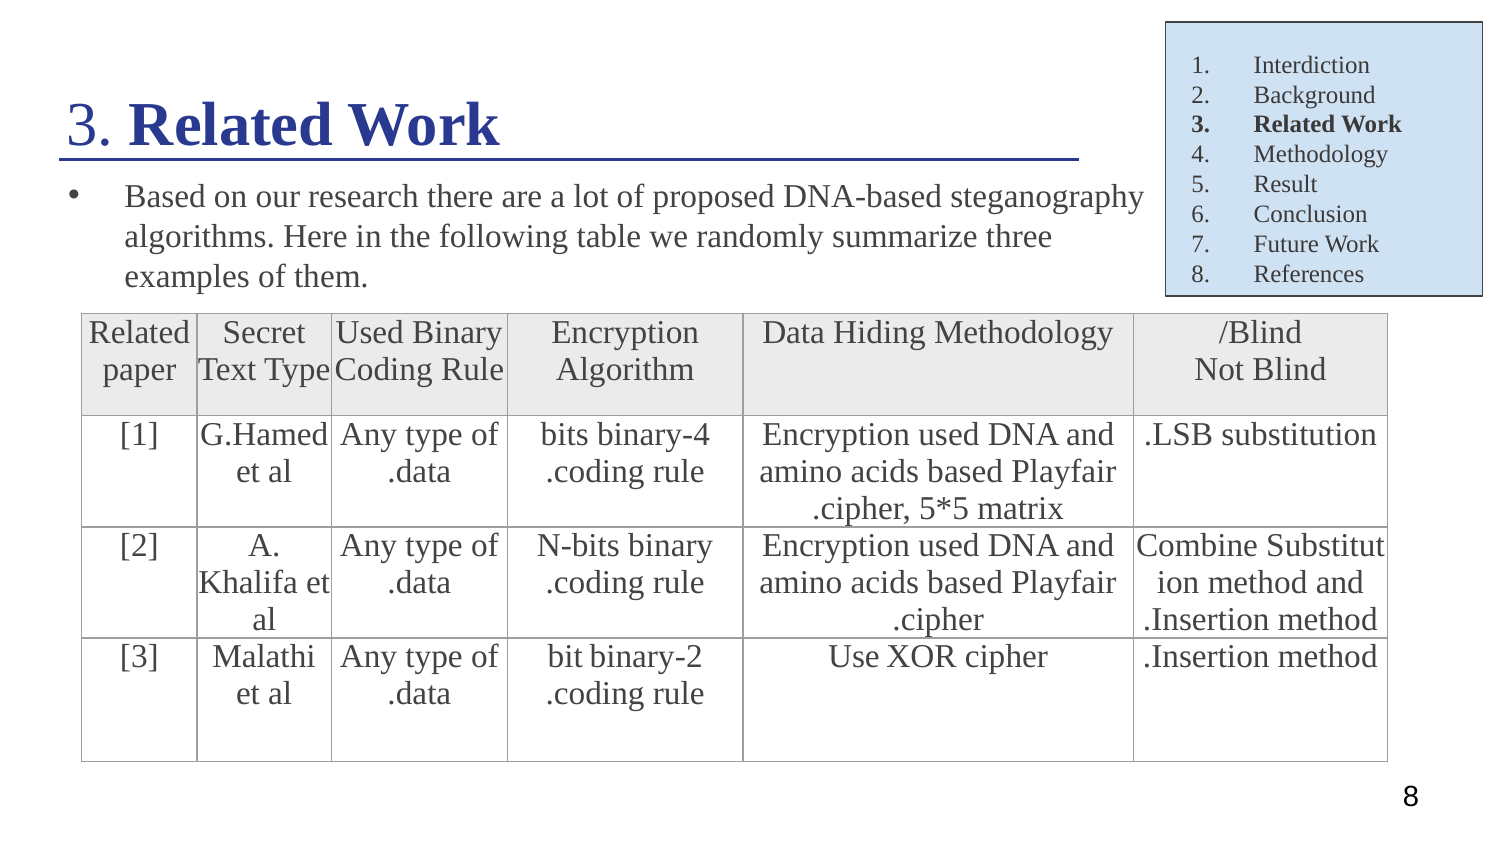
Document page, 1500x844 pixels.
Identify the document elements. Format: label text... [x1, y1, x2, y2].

title 3. Related Work [51, 49, 602, 159]
table_cell Any type of data. [332, 639, 507, 761]
table_cell N-bits binary coding rule. [508, 528, 742, 637]
table_header Used Binary Coding Rule [332, 314, 507, 415]
table_cell Encryption used DNA and amino acids based Playfair cipher, 5*5 matrix. [744, 416, 1133, 526]
table_cell Encryption used DNA and amino acids based Playfair cipher. [744, 528, 1133, 637]
table_cell [3] [82, 639, 196, 761]
table_cell Any type of data. [332, 528, 507, 637]
list Based on our research there are a lot of proposed DNA-based steganography algorithms. Here in the following table we randomly summarize three examples of them. [34, 159, 1194, 348]
table_cell Use XOR cipher [744, 639, 1133, 761]
table_header Encryption Algorithm [508, 314, 742, 415]
table_cell Combine Substitution method and Insertion method. [1134, 528, 1387, 637]
table_header Data Hiding Methodology [744, 314, 1133, 415]
table_header Blind/ Not Blind [1134, 314, 1387, 415]
table_cell G.Hamed et al [198, 416, 331, 526]
table_cell 2-bit binary coding rule. [508, 639, 742, 761]
table_header Secret Text Type [198, 314, 331, 415]
slide_number 8 [1387, 762, 1478, 828]
text_box [1165, 21, 1483, 297]
table_cell Insertion method. [1134, 639, 1387, 761]
table_cell Malathi et al [198, 639, 331, 761]
table_header Related paper [82, 314, 196, 415]
text_box Interdiction Background Related Work Methodology Result Conclusion Future Work References [1163, 33, 1481, 261]
table_cell 4-bits binary coding rule. [508, 416, 742, 526]
table_cell A. Khalifa et al [198, 528, 331, 637]
table_cell [2] [82, 528, 196, 637]
table_cell LSB substitution. [1134, 416, 1387, 526]
table_cell Any type of data. [332, 416, 507, 526]
table_cell [1] [82, 416, 196, 526]
